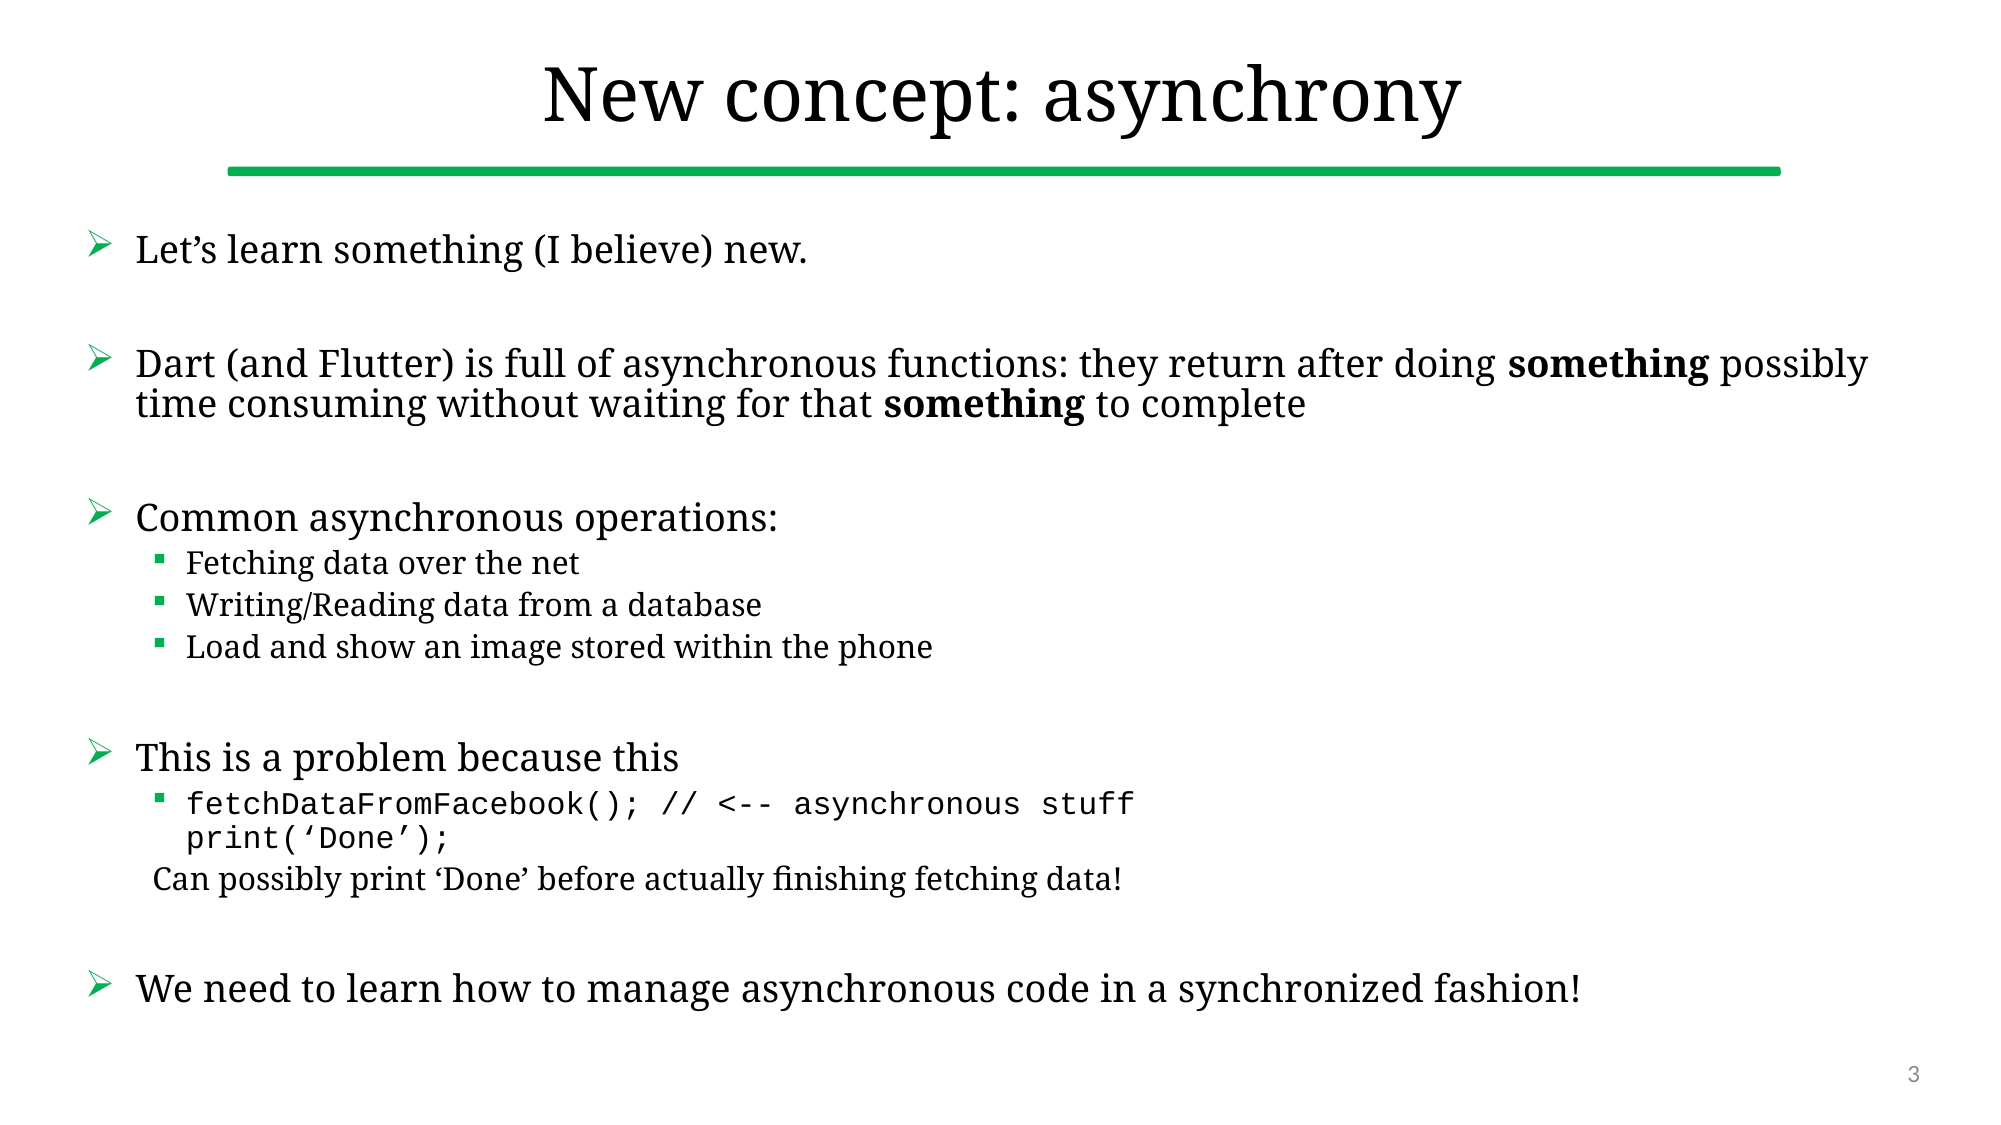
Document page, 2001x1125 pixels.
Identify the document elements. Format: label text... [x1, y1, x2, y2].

title New concept: asynchrony [70, 26, 1936, 168]
slide_number 3 [1412, 1042, 1936, 1103]
list Let’s learn something (I believe) new. Dart (and Flutter) is full of asynchronous functions: they return after doing something possibly time consuming without waiting for that something to complete Common asynchronous operations: Fetching data over the net Writing/Reading data from a database Load and show an image stored within the phone This is a problem because this fetchDataFromFacebook(); // <-- asynchronous stuff print(‘Done’); Can possibly print ‘Done’ before actually finishing fetching data! We need to learn how to manage asynchronous code in a synchronized fashion! [70, 223, 1936, 1021]
